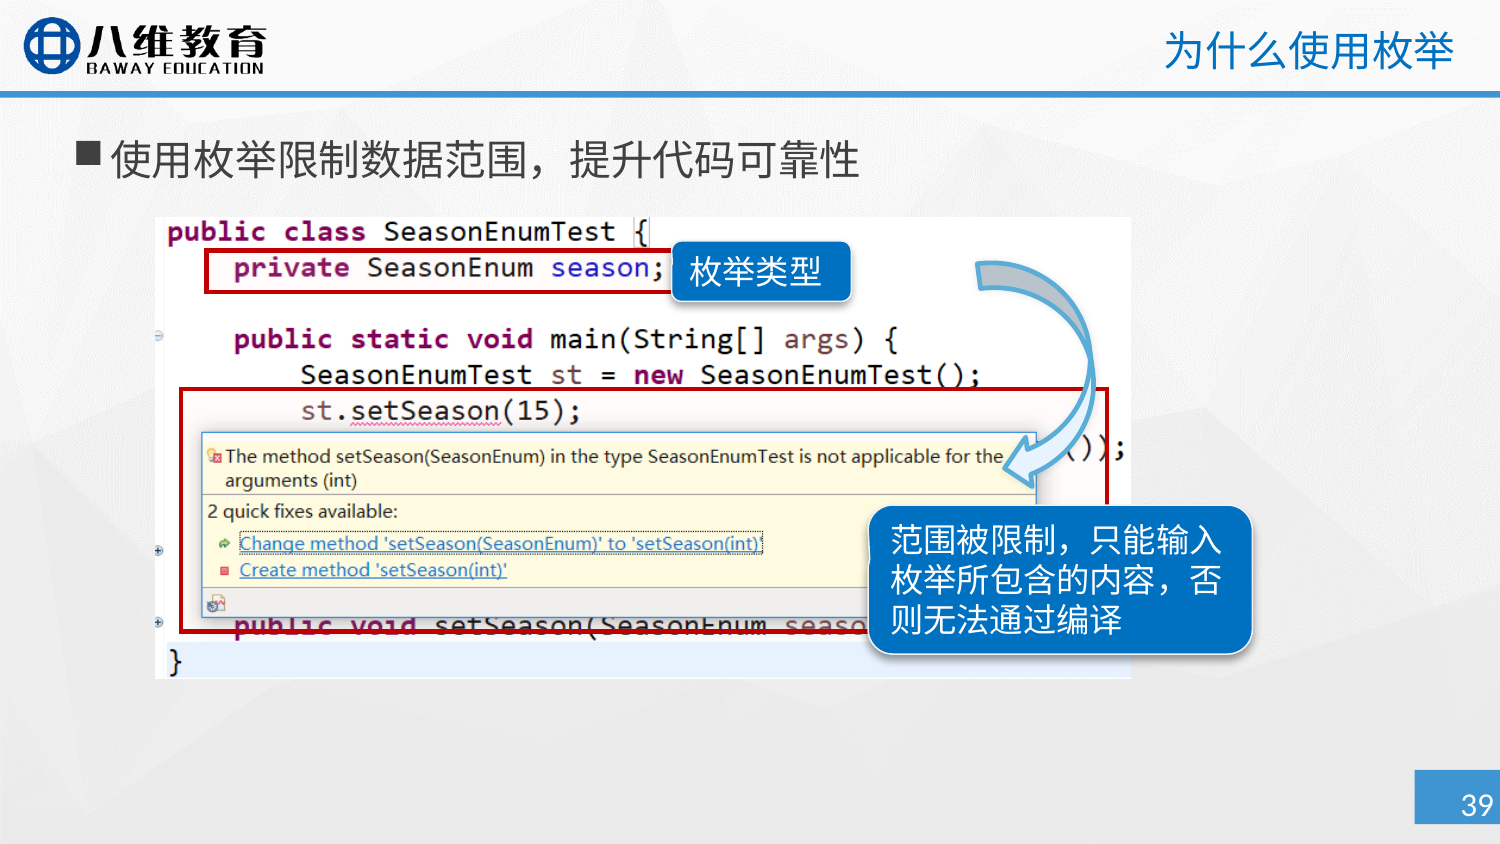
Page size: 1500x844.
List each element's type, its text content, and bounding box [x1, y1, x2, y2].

picture [0, 0, 1500, 91]
title 为什么使用枚举 [360, 23, 1471, 84]
list 使用枚举限制数据范围，提升代码可靠性 [58, 124, 1341, 213]
picture [0, 98, 1500, 844]
text_box 范围被限制，只能输入枚举所包含的内容，否则无法通过编译 [1131, 505, 1253, 655]
